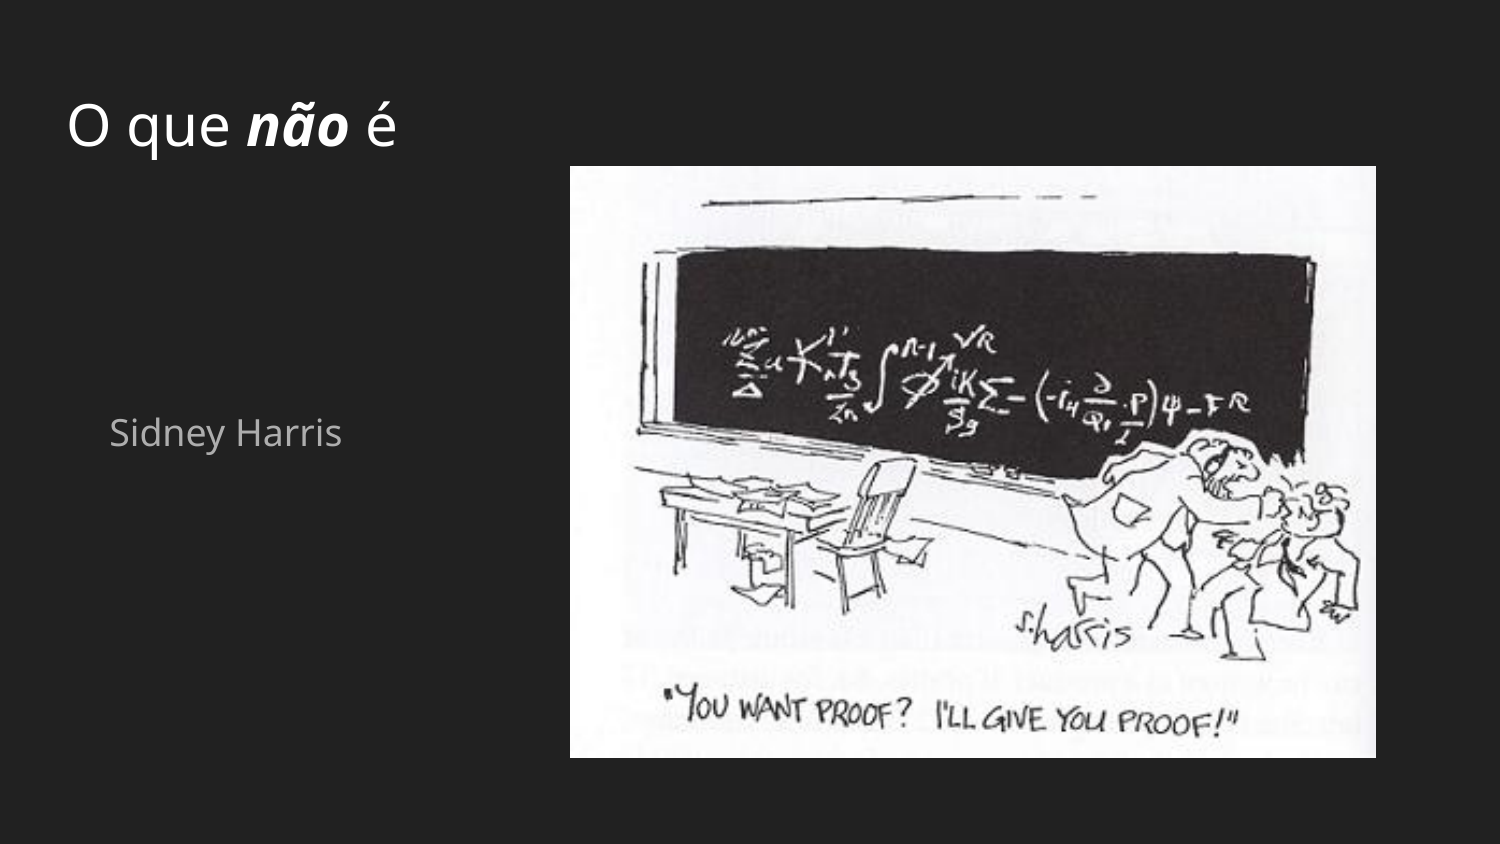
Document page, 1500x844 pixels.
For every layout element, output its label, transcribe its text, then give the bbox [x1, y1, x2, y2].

picture [570, 166, 1376, 758]
title O que não é [51, 72, 1449, 167]
text_box Sidney Harris [94, 394, 505, 494]
